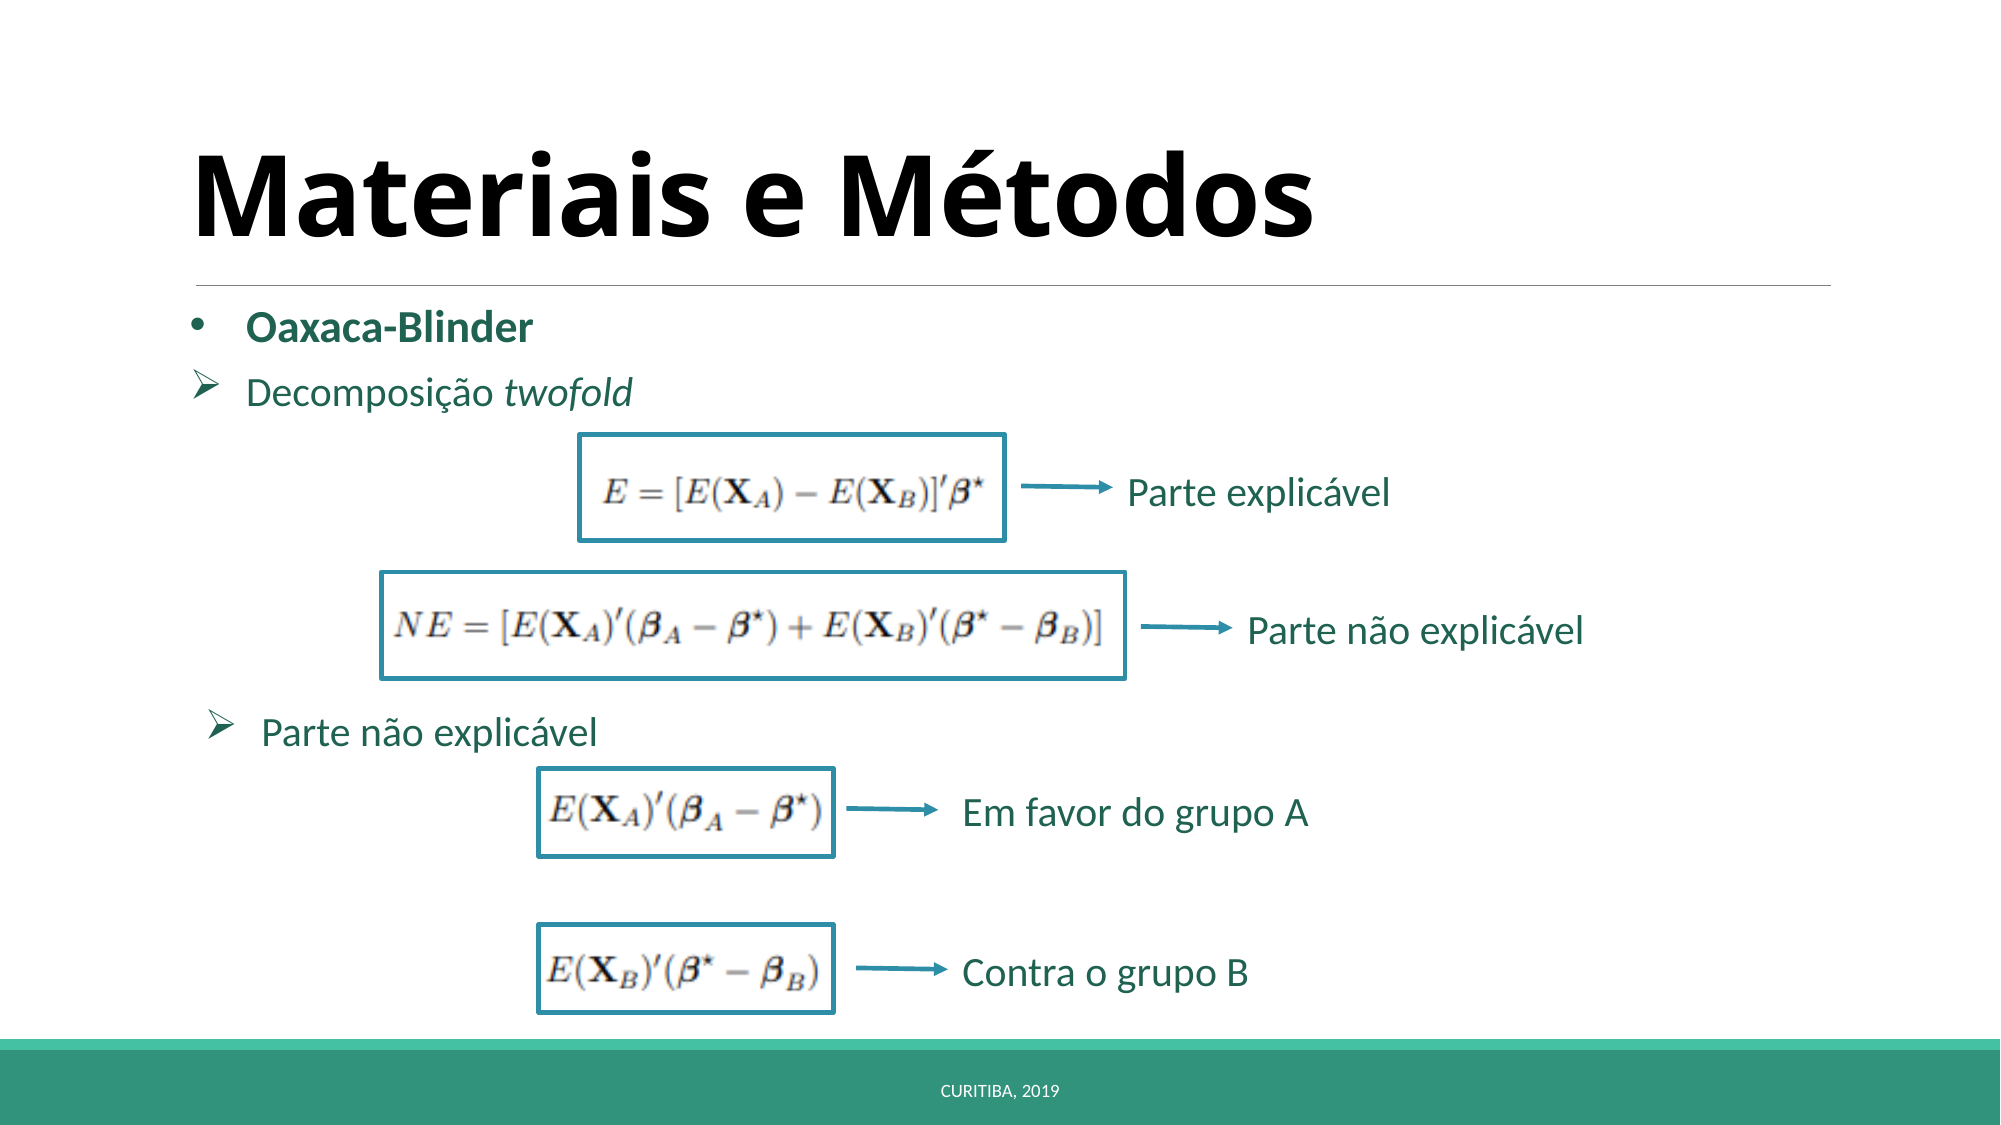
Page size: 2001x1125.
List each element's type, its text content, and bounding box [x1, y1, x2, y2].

text_box Parte não explicável [190, 697, 1795, 762]
text_box Oaxaca-Blinder [174, 289, 1825, 357]
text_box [525, 766, 1325, 857]
title Materiais e Métodos [174, 148, 1825, 289]
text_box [380, 571, 1620, 679]
text_box Decomposição twofold [174, 357, 1897, 423]
footer Curitiba, 2019 [604, 1059, 1396, 1120]
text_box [578, 433, 1422, 542]
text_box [538, 923, 1335, 1013]
